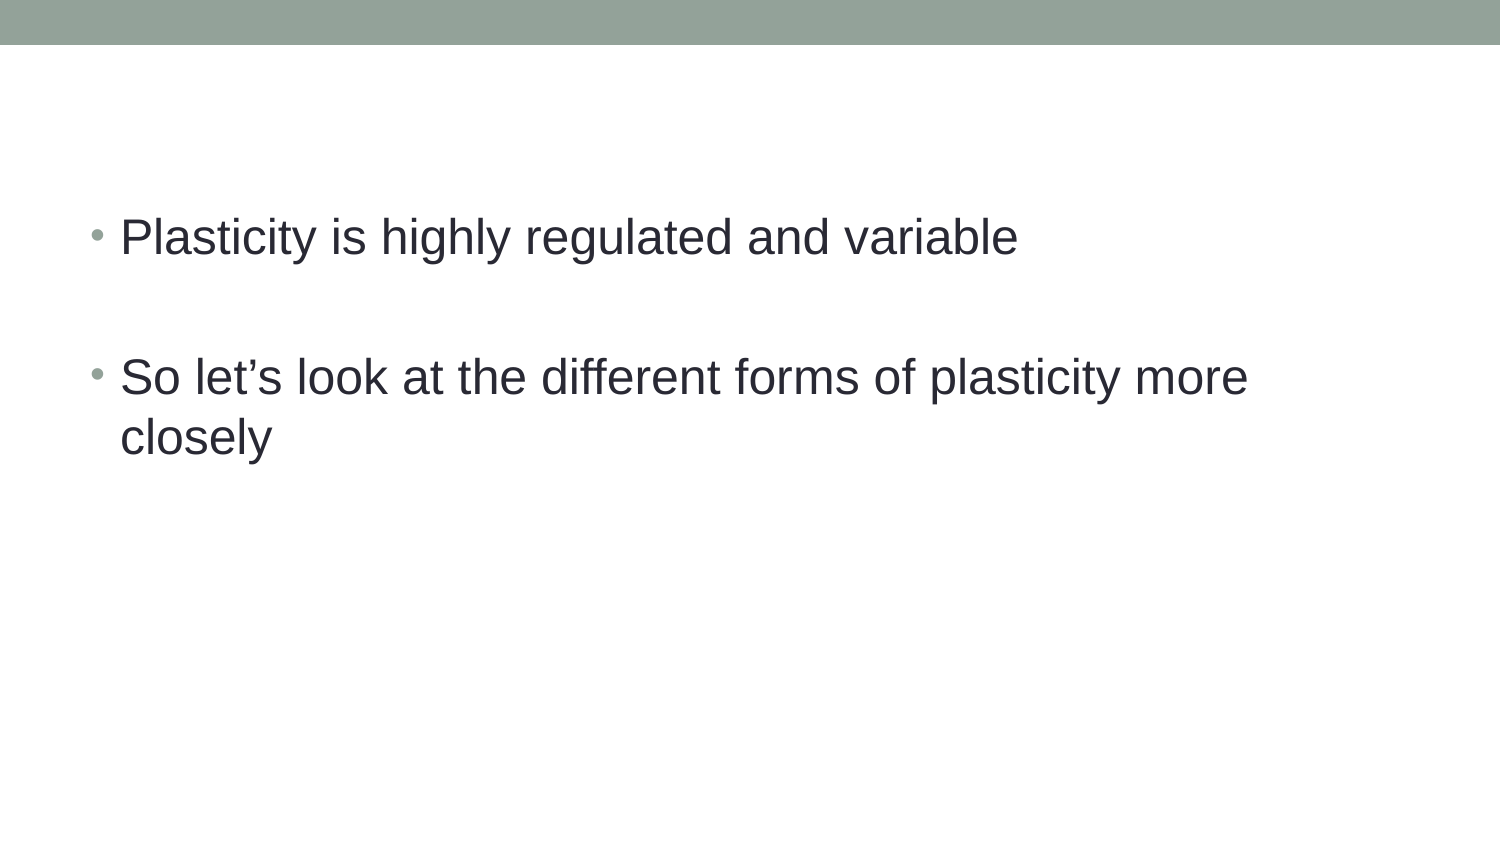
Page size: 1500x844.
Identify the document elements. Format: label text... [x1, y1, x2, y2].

list Plasticity is highly regulated and variable So let’s look at the different forms of plasticity more closely [75, 196, 1425, 797]
